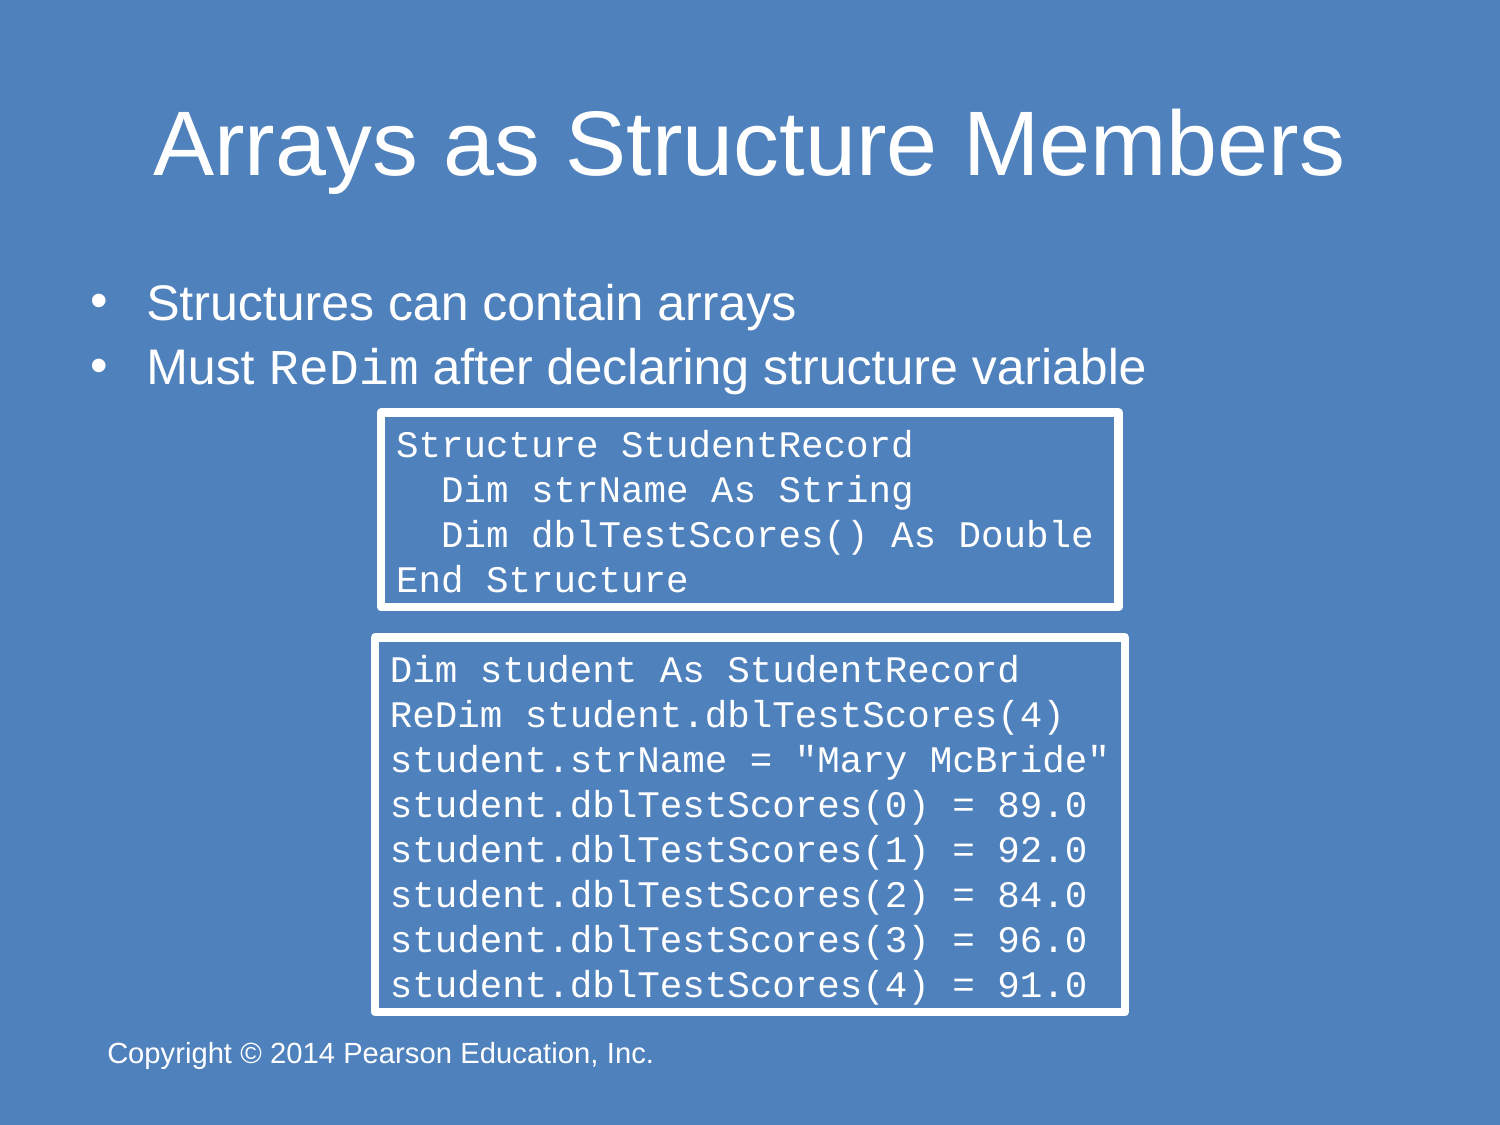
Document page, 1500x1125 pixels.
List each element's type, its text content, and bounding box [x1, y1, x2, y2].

list Structures can contain arrays Must ReDim after declaring structure variable [75, 262, 1425, 1005]
title Arrays as Structure Members [75, 45, 1425, 233]
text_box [374, 412, 1126, 1017]
